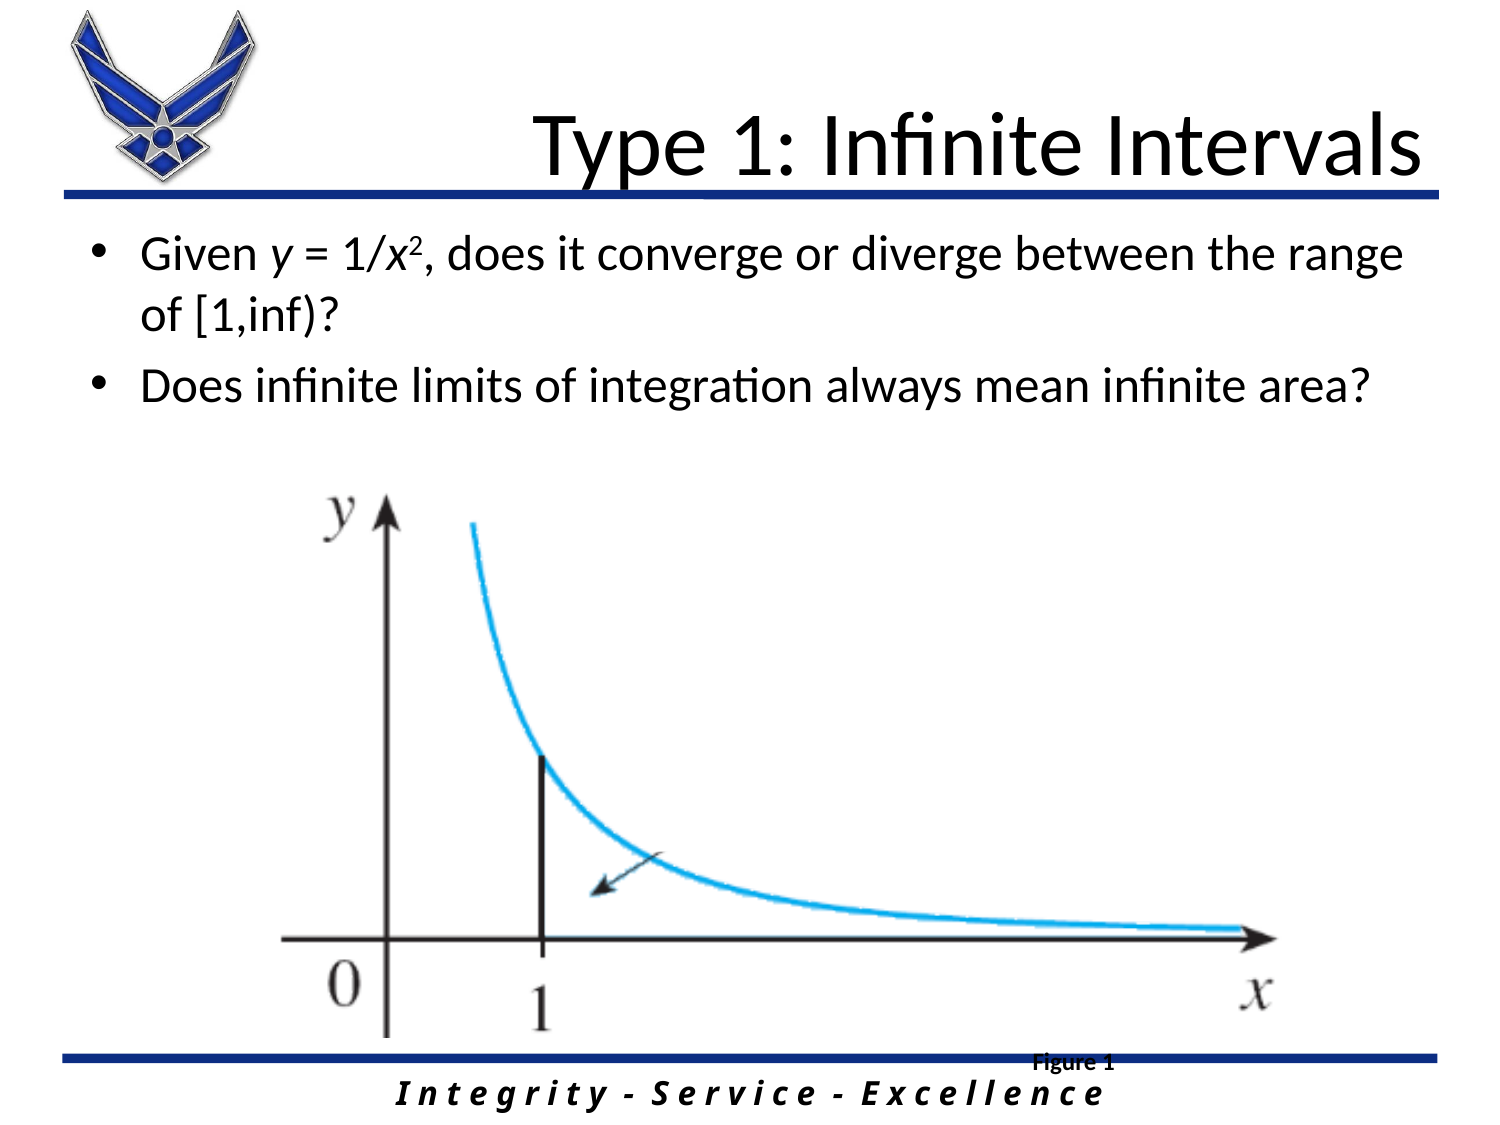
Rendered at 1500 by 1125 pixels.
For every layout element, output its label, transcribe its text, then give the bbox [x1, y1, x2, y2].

title Type 1: Infinite Intervals [270, 45, 1440, 233]
picture [65, 5, 261, 188]
list Given y = 1/x2, does it converge or diverge between the range of [1,inf)? Does infinite limits of integration always mean infinite area? [75, 212, 1425, 475]
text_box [210, 463, 1288, 1038]
text_box Figure 1 [1017, 1046, 1130, 1084]
